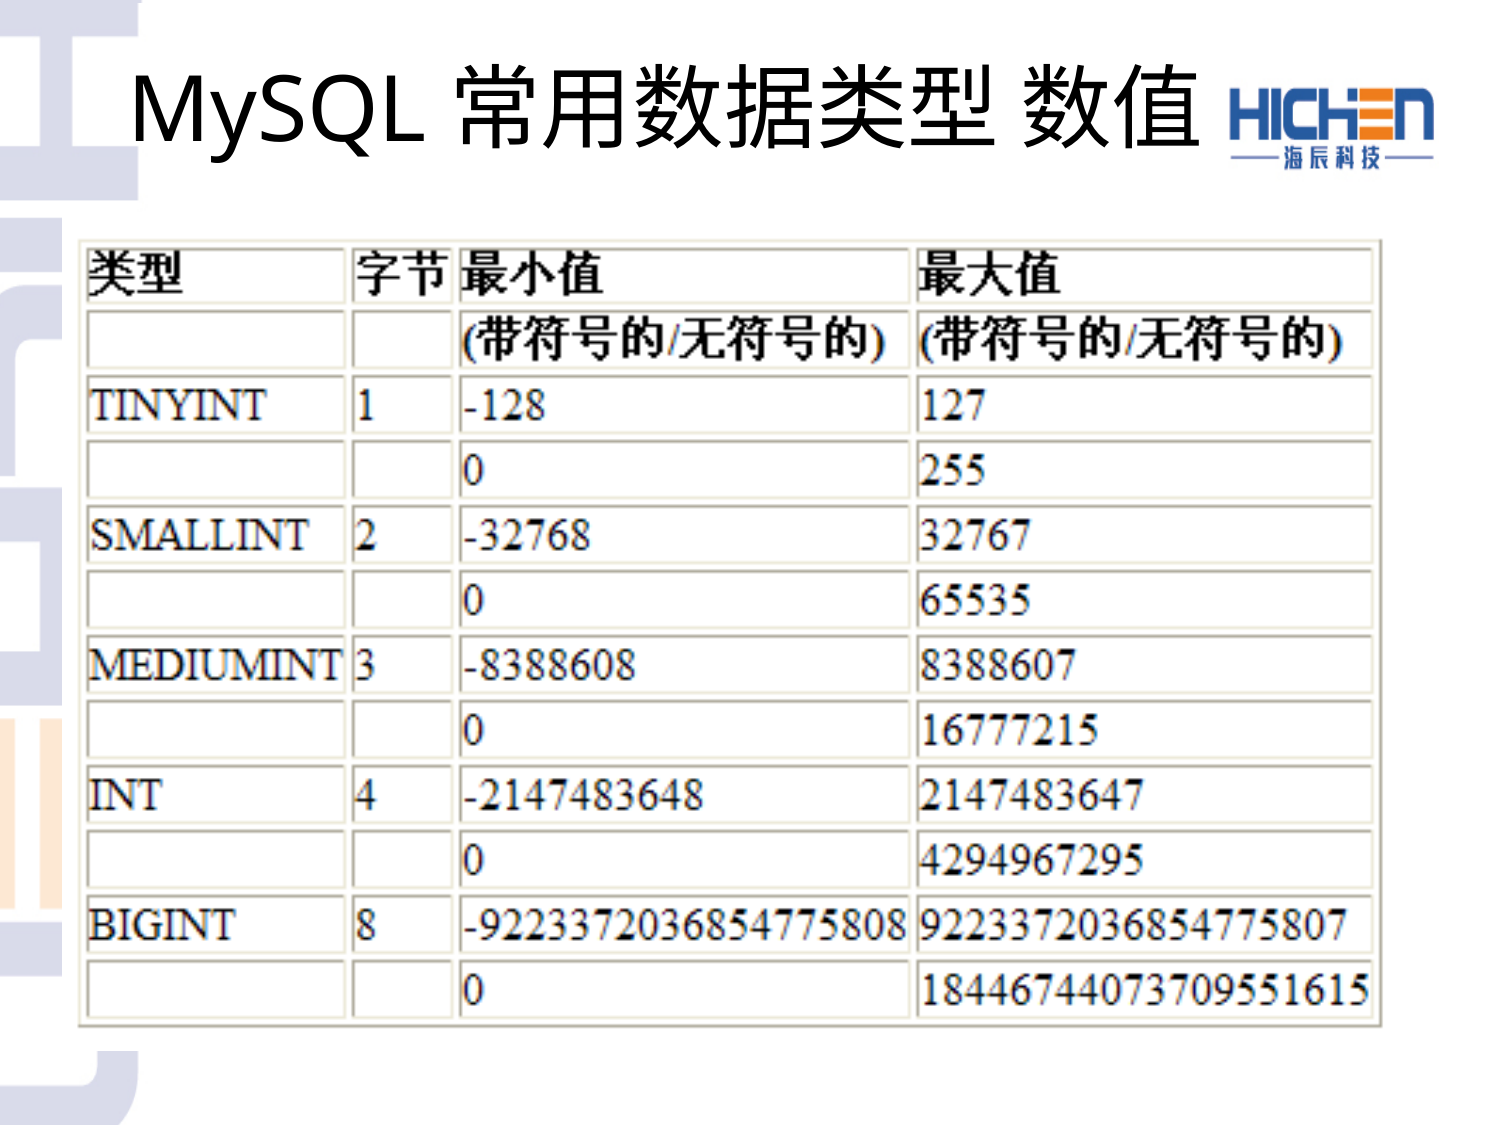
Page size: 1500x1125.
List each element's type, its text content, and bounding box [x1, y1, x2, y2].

title MySQL常用数据类型 数值 [112, 54, 1375, 210]
picture [0, 0, 1500, 1125]
